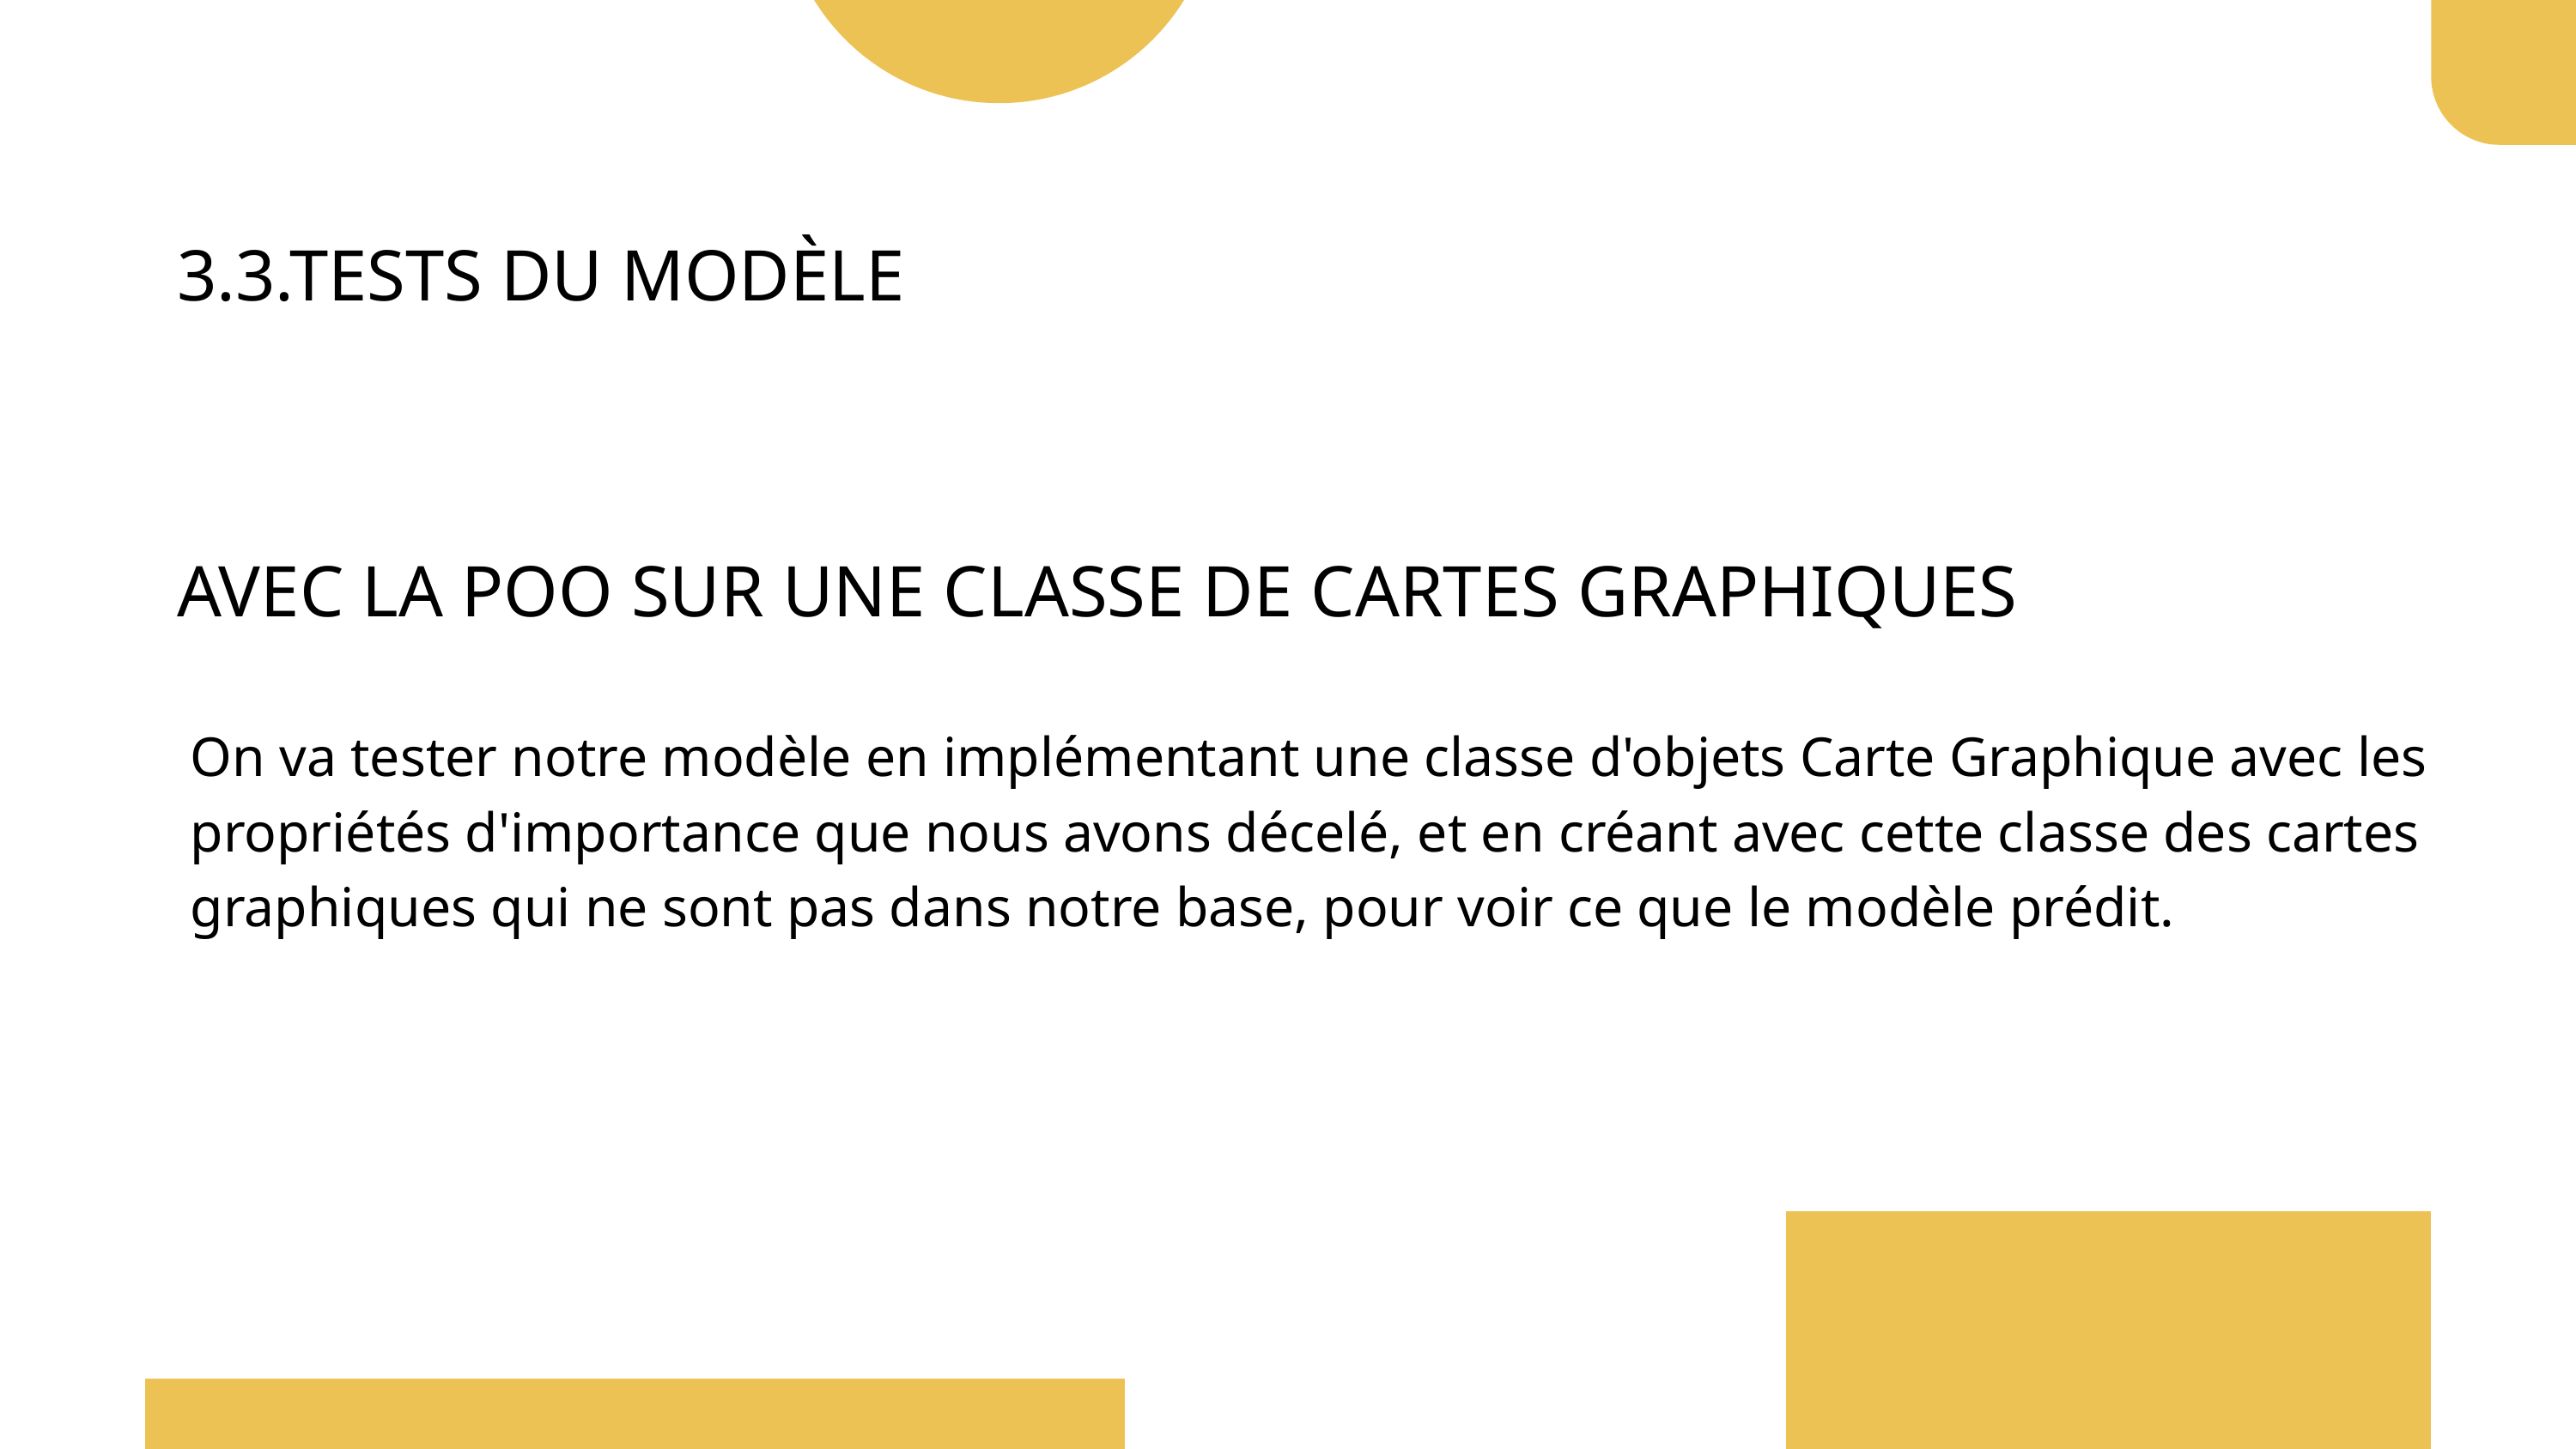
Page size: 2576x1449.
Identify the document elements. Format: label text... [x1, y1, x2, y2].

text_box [1785, 1211, 2432, 1449]
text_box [781, 0, 1217, 104]
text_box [144, 1378, 1126, 1449]
text_box AVEC LA POO SUR UNE CLASSE DE CARTES GRAPHIQUES [177, 532, 2399, 730]
text_box On va tester notre modèle en implémentant une classe d'objets Carte Graphique avec les propriétés d'importance que nous avons décelé, et en créant avec cette classe des cartes graphiques qui ne sont pas dans notre base, pour voir ce que le modèle prédit. [190, 712, 2481, 938]
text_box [2431, 0, 2576, 145]
text_box 3.3.TESTS DU MODÈLE [177, 216, 2399, 413]
